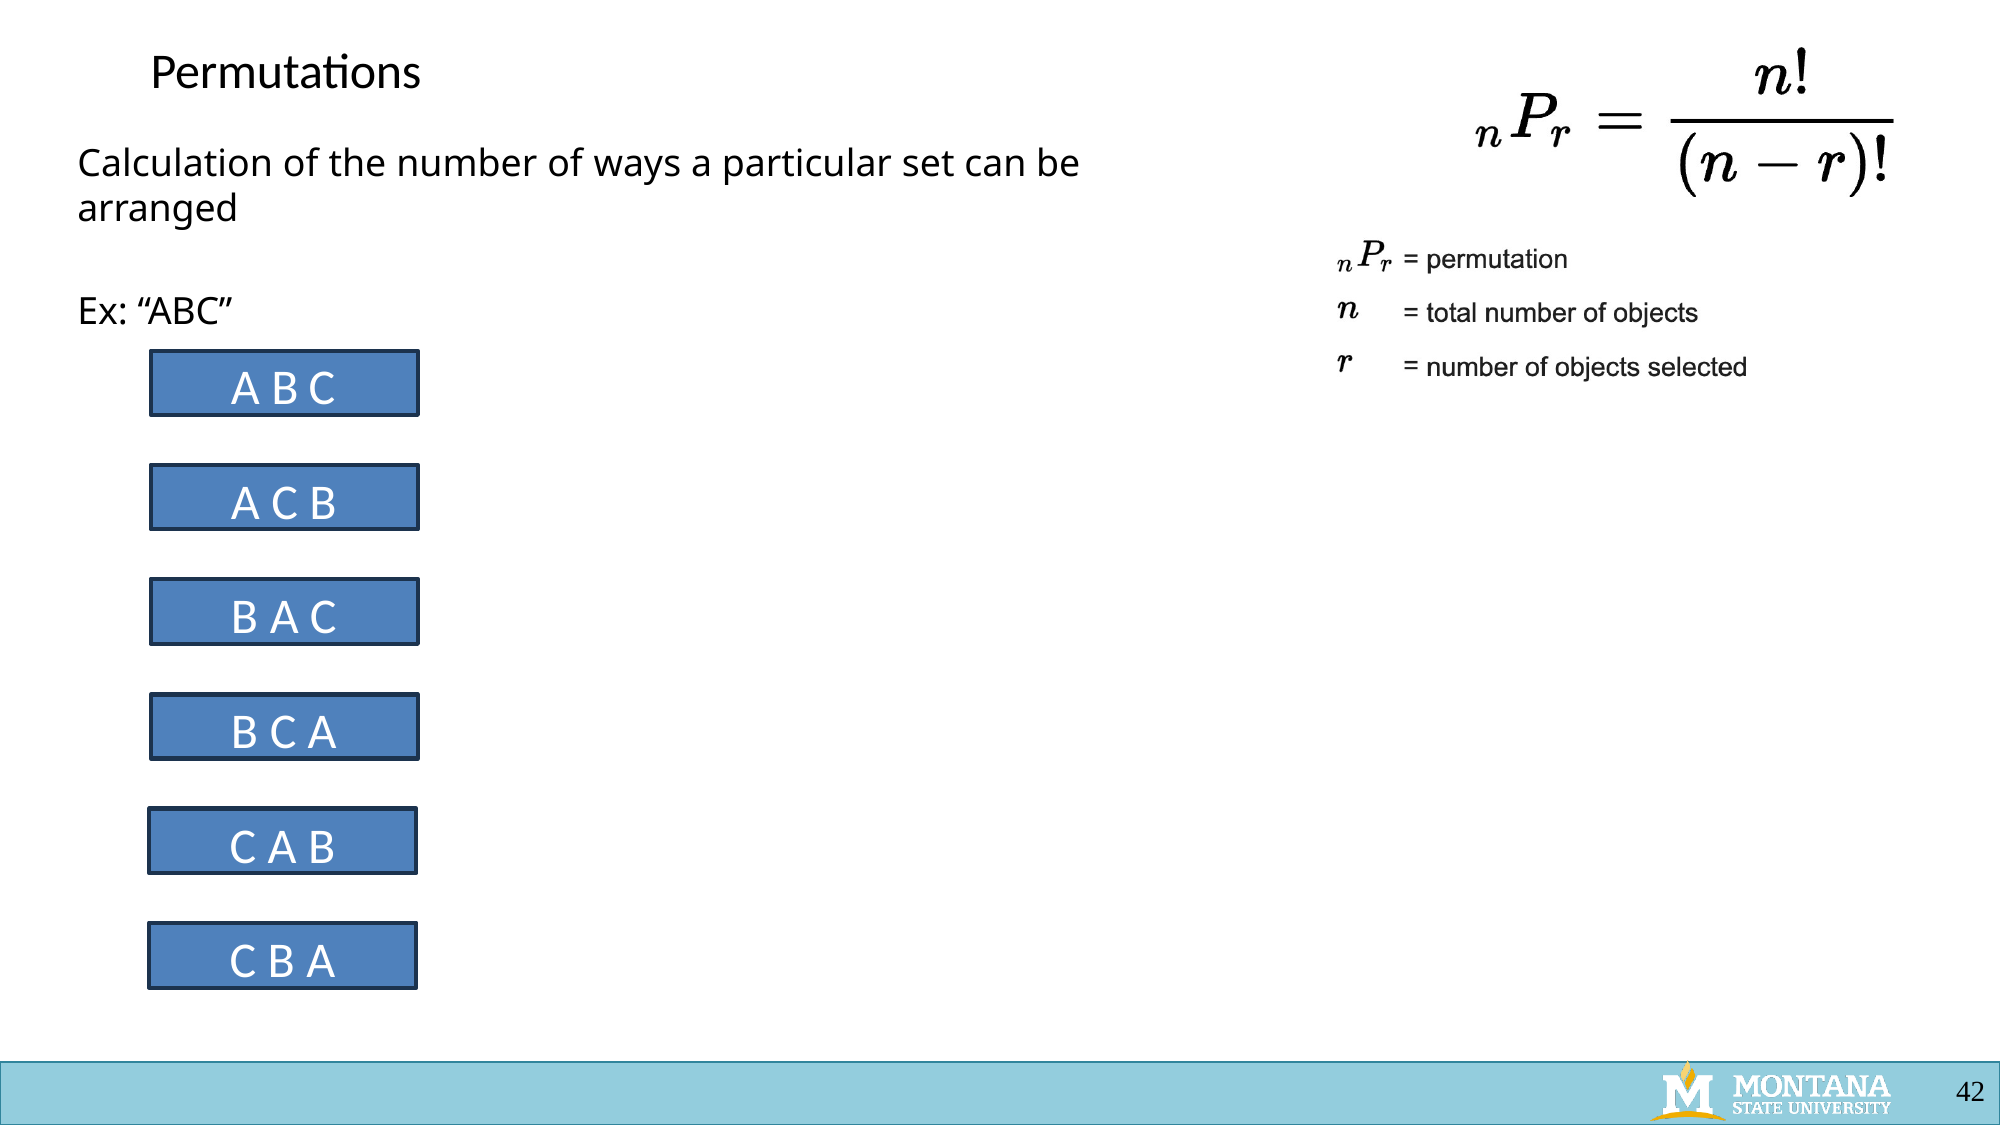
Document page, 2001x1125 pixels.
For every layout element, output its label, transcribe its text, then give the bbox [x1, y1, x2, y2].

text_box C B A [149, 922, 417, 988]
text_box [1892, 1060, 2000, 1125]
picture [1337, 47, 1894, 382]
text_box A C B [150, 464, 418, 530]
text_box C A B [149, 808, 417, 874]
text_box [0, 1060, 1647, 1125]
text_box B C A [150, 694, 418, 759]
picture [1649, 1060, 1892, 1122]
text_box A B C [150, 350, 418, 415]
text_box Calculation of the number of ways a particular set can be arranged Ex: “ABC” [75, 136, 1183, 333]
text_box B A C [150, 578, 418, 644]
title Permutations [148, 35, 862, 136]
